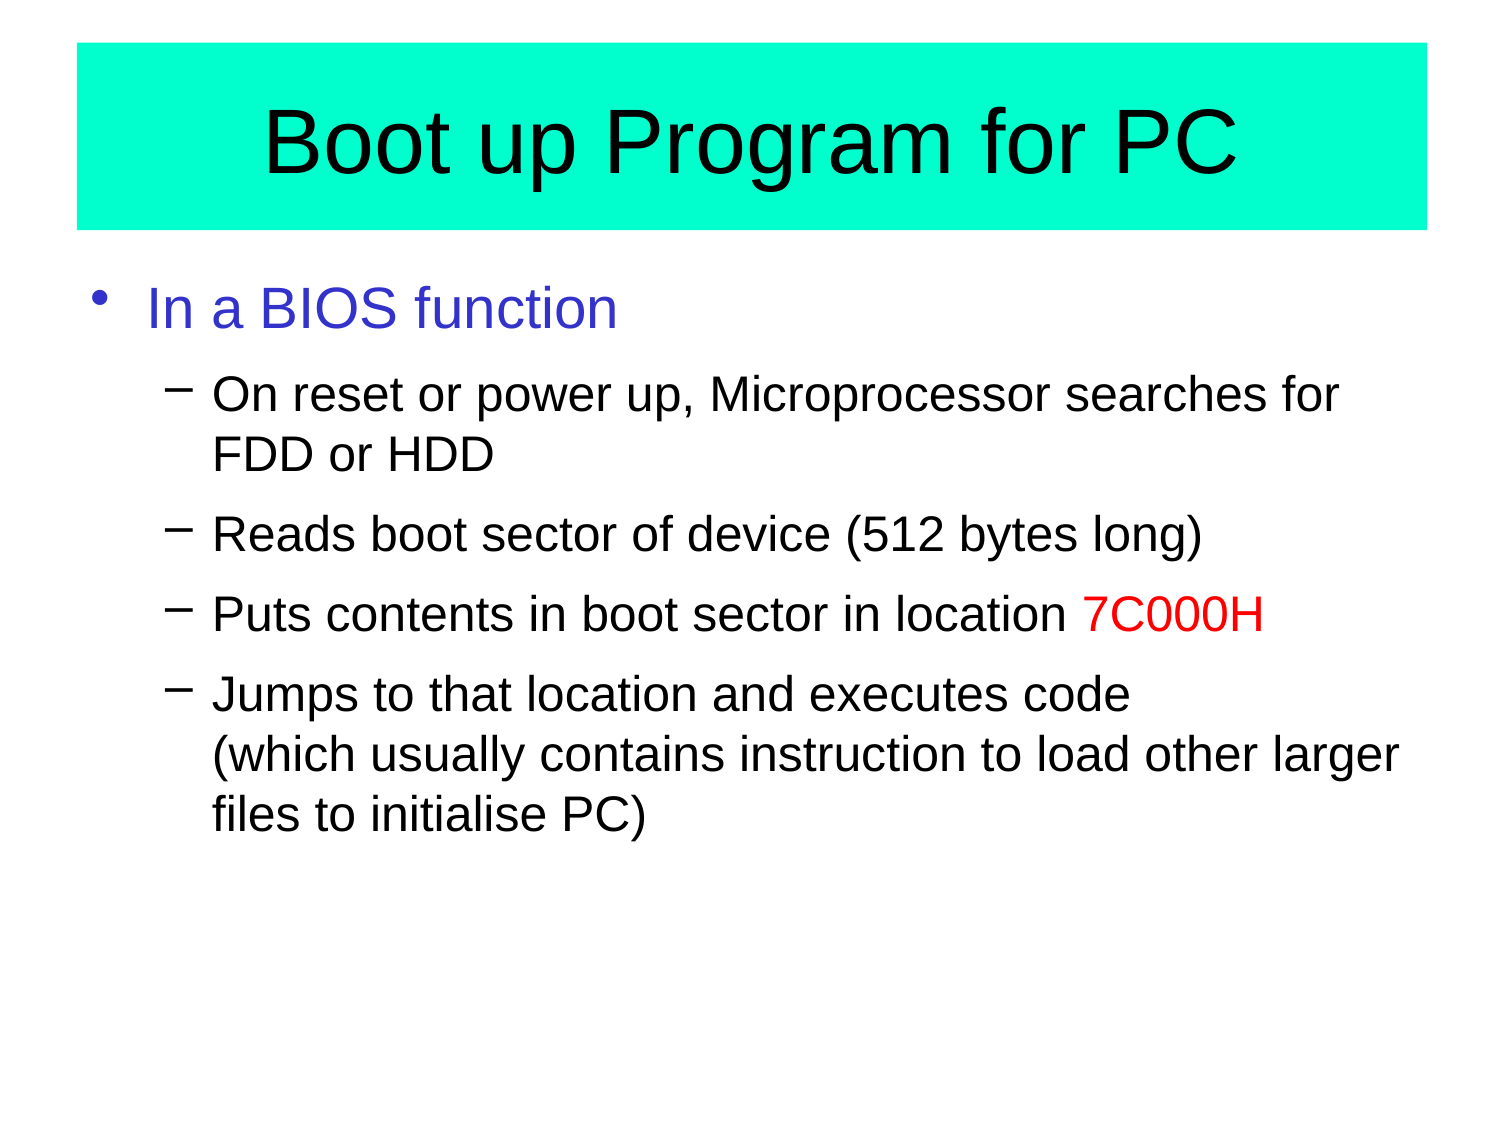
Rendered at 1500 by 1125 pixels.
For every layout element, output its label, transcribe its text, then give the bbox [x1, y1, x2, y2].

title Boot up Program for PC [76, 42, 1427, 231]
list In a BIOS function On reset or power up, Microprocessor searches for FDD or HDD Reads boot sector of device (512 bytes long) Puts contents in boot sector in location 7C000H Jumps to that location and executes code (which usually contains instruction to load other larger files to initialise PC) [75, 262, 1425, 1005]
